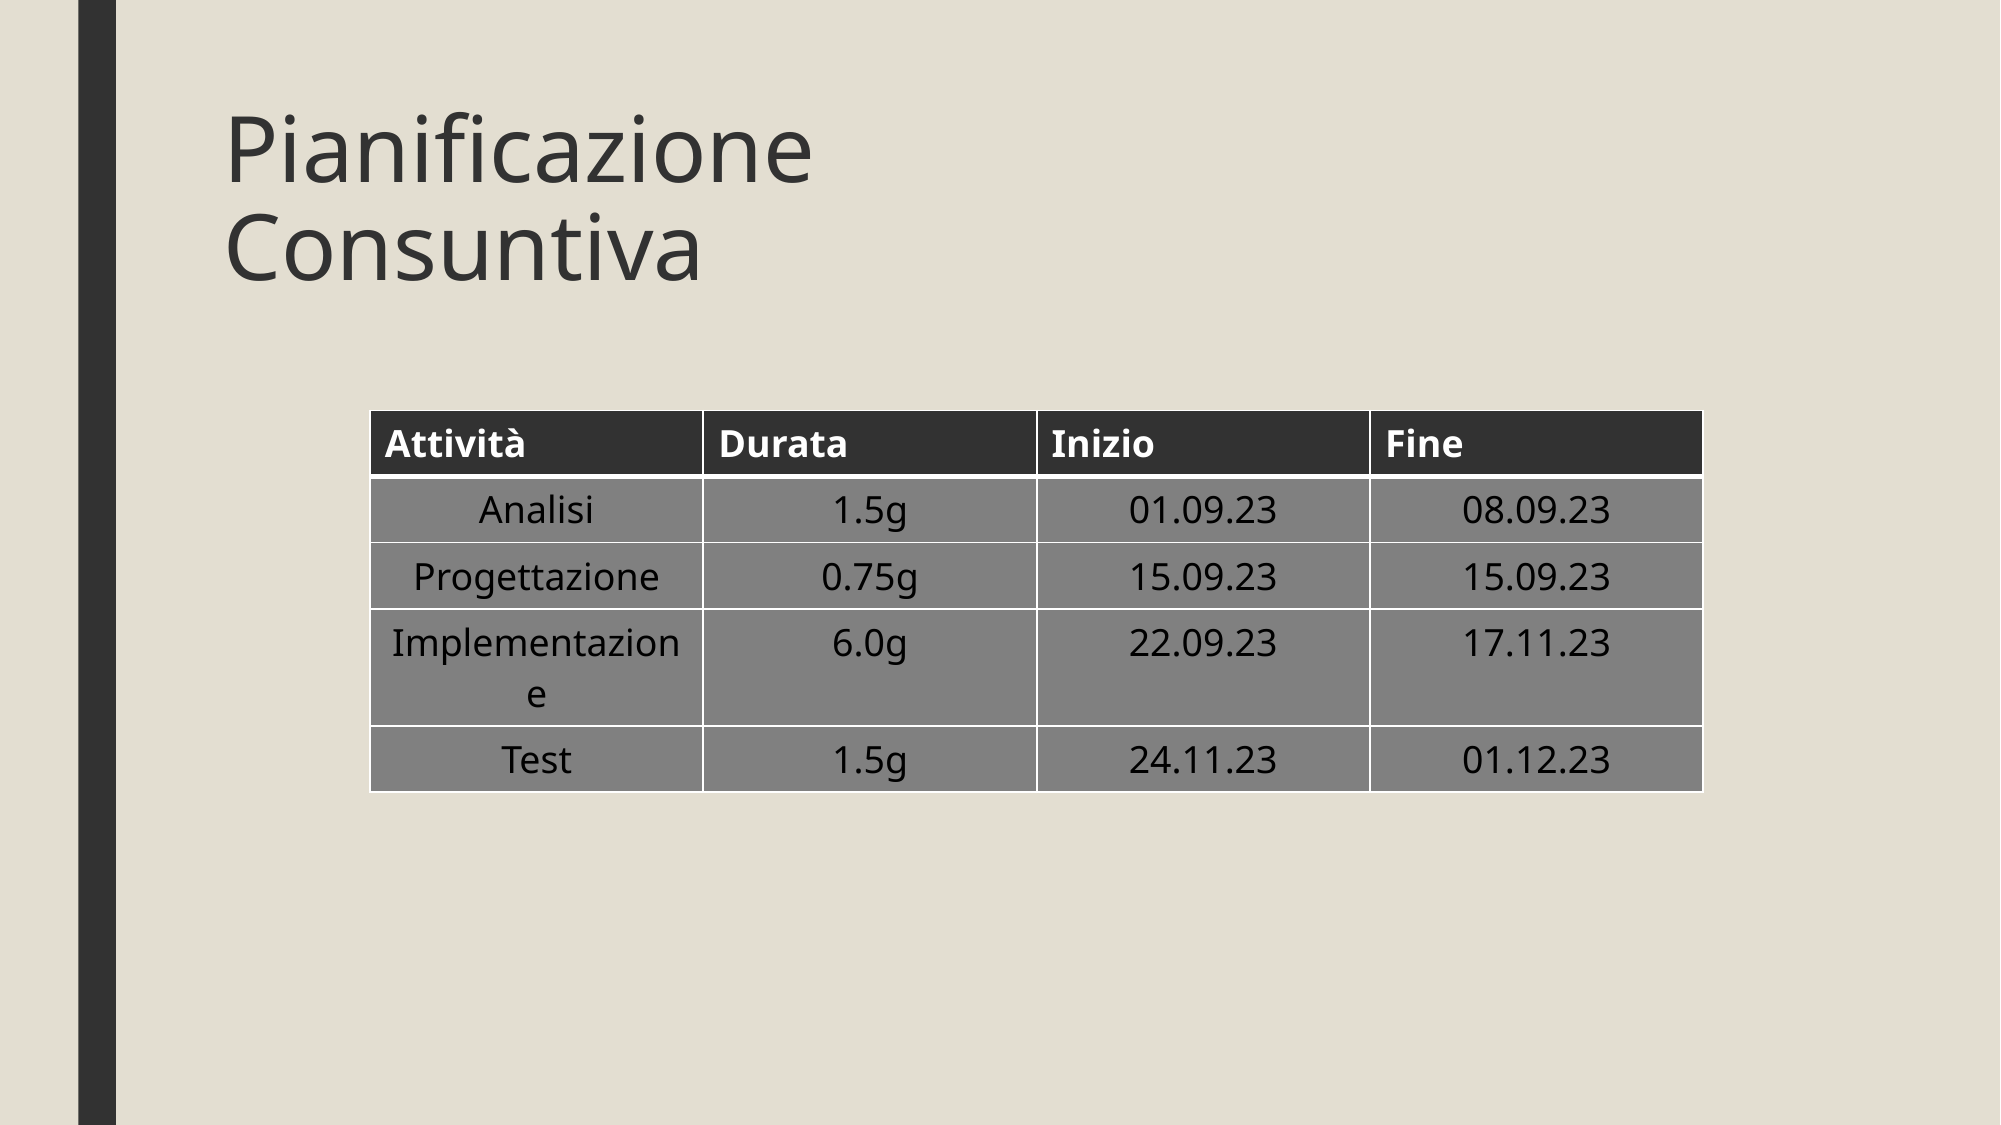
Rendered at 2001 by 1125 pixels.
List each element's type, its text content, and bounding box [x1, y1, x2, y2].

table_cell 17.11.23 [1371, 610, 1702, 725]
table_cell 1.5g [704, 479, 1036, 542]
table_cell 08.09.23 [1371, 479, 1702, 542]
table_header Attività [371, 411, 702, 474]
table_cell 15.09.23 [1038, 543, 1369, 608]
table_cell 6.0g [704, 610, 1036, 725]
table_header Durata [704, 411, 1036, 474]
table_cell 22.09.23 [1038, 610, 1369, 725]
table_cell Test [371, 727, 702, 791]
table_cell 0.75g [704, 543, 1036, 608]
table_cell Analisi [371, 479, 702, 542]
table_cell 15.09.23 [1371, 543, 1702, 608]
table_cell 01.12.23 [1371, 727, 1702, 791]
table_cell 24.11.23 [1038, 727, 1369, 791]
table_cell Progettazione [371, 543, 702, 608]
table_cell Implementazione [371, 610, 702, 725]
table_cell 1.5g [704, 727, 1036, 791]
table_header Inizio [1038, 411, 1369, 474]
title Pianificazione Consuntiva [208, 96, 929, 341]
table_header Fine [1371, 411, 1702, 474]
table_cell 01.09.23 [1038, 479, 1369, 542]
